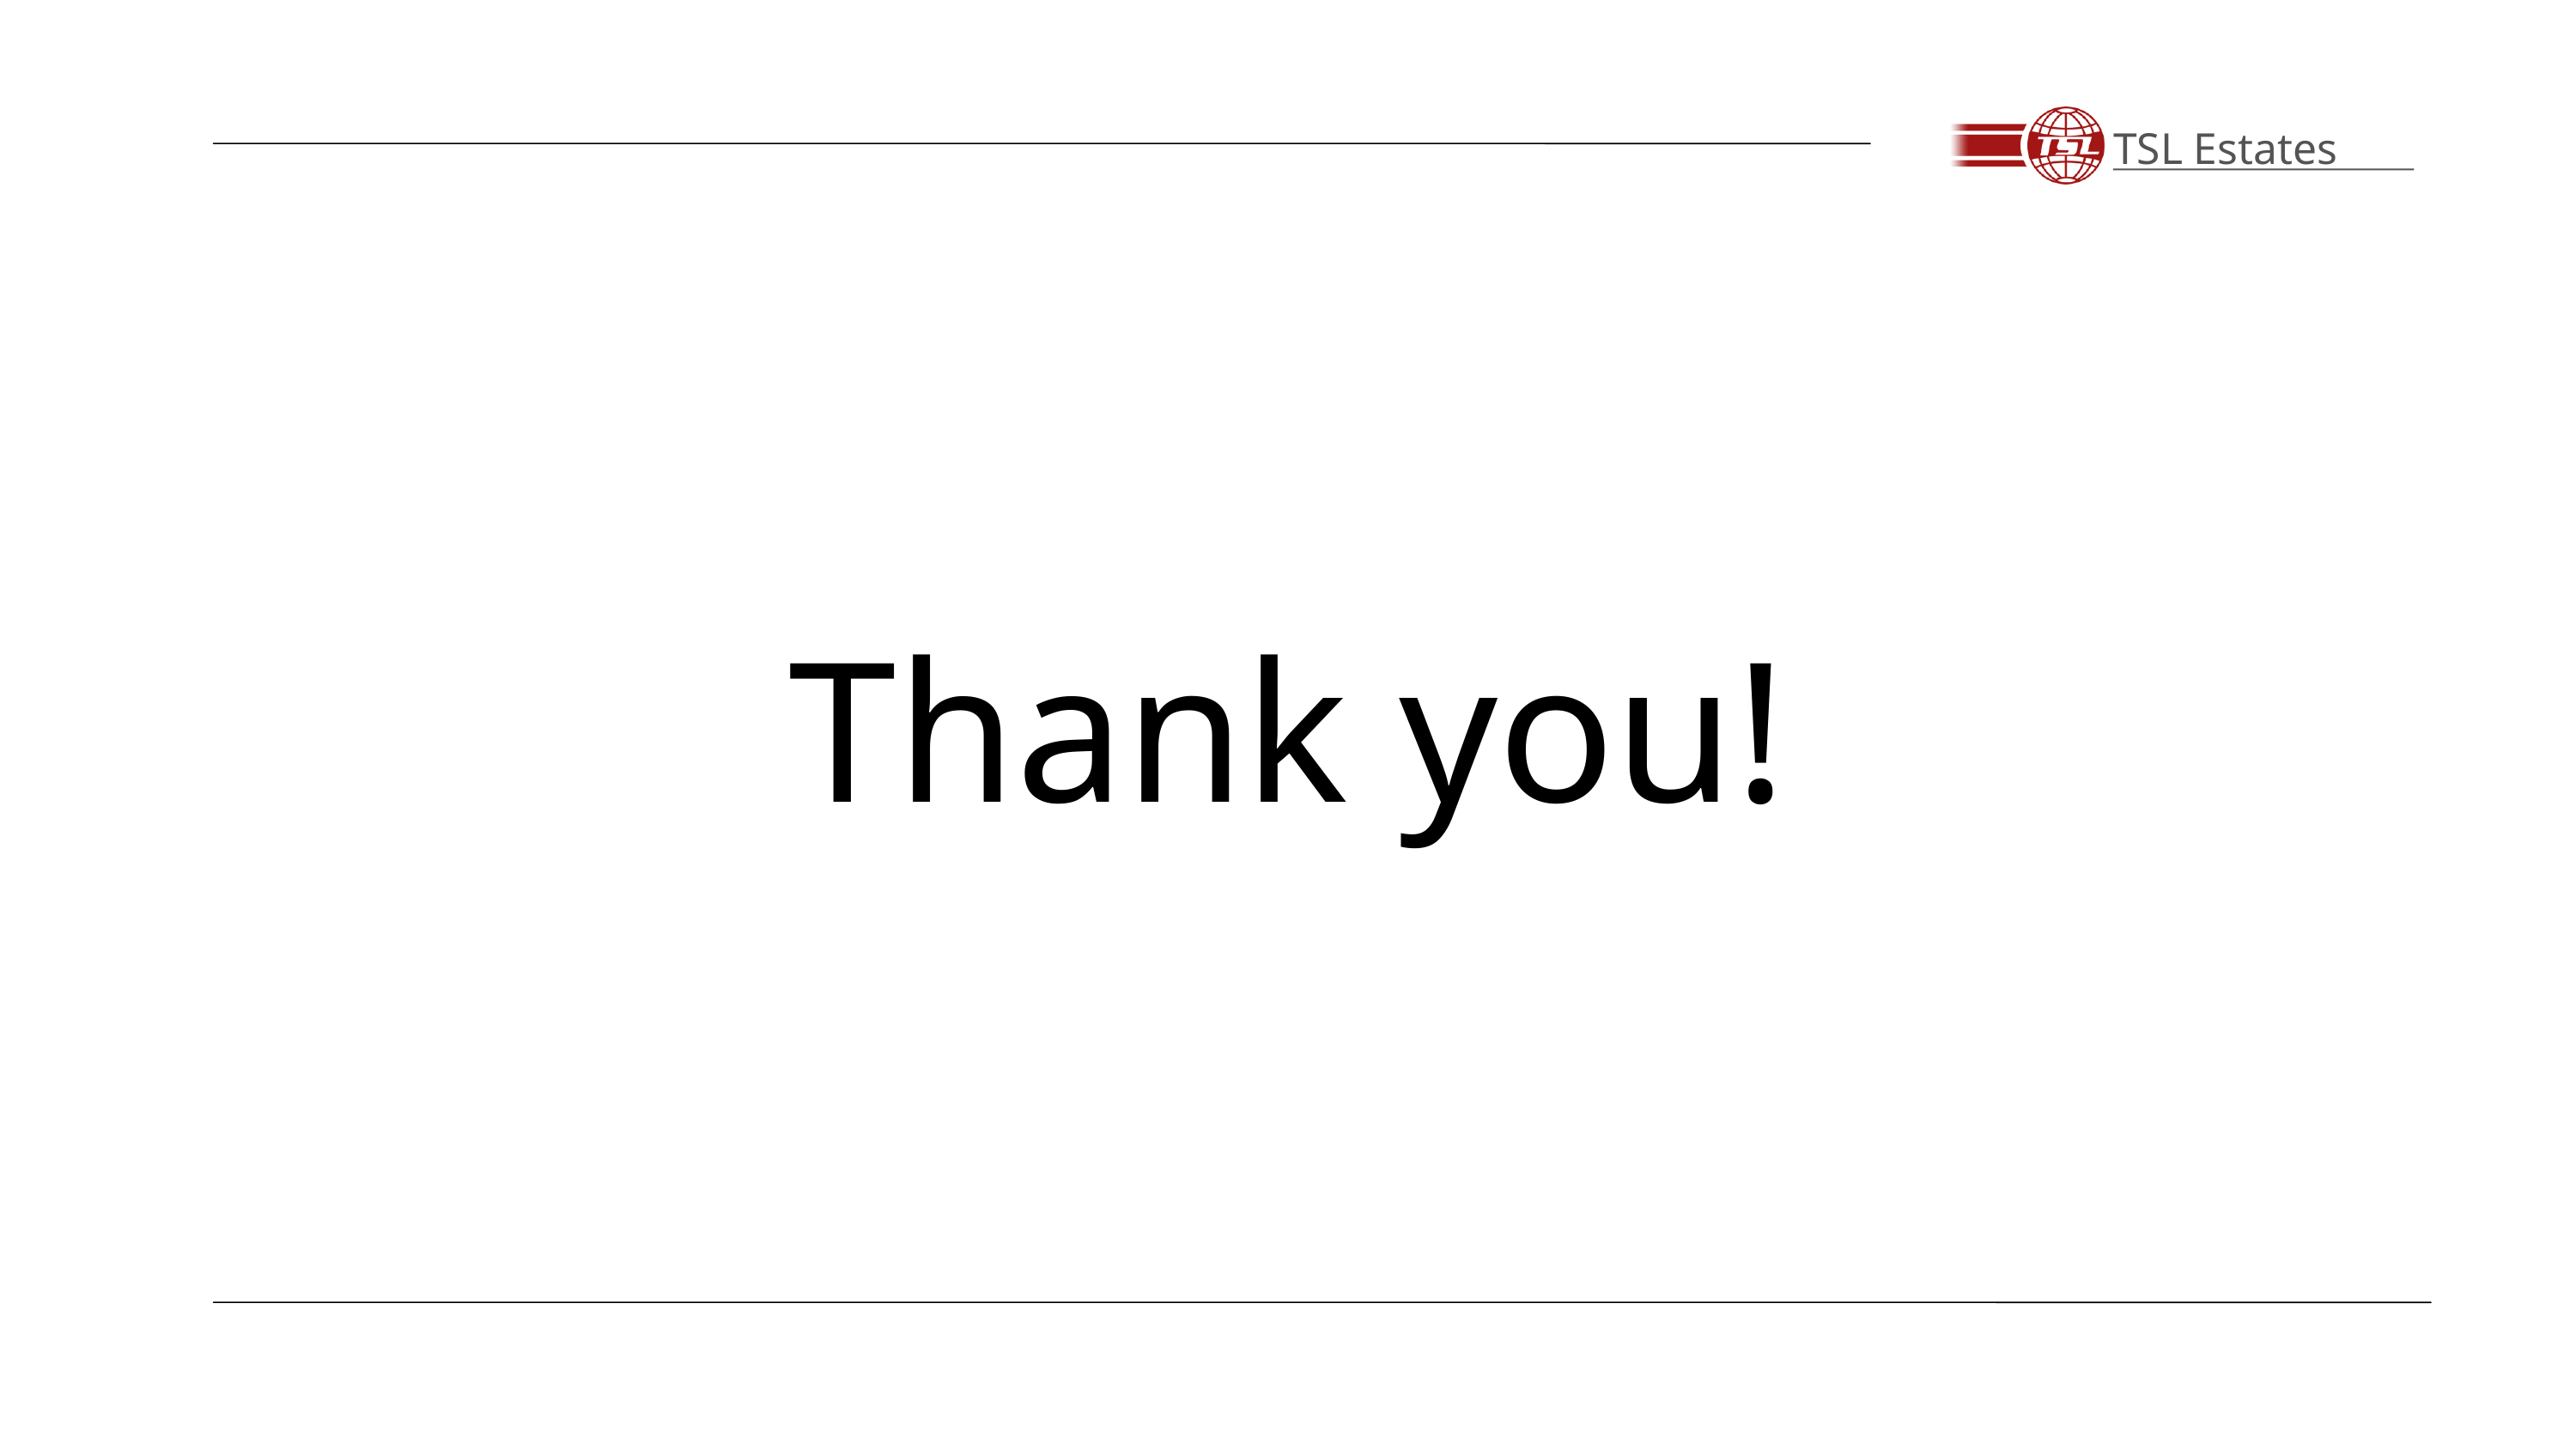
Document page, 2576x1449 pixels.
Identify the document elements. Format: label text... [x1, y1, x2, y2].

text_box Thank you! [705, 569, 1871, 841]
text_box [1911, 86, 2555, 203]
